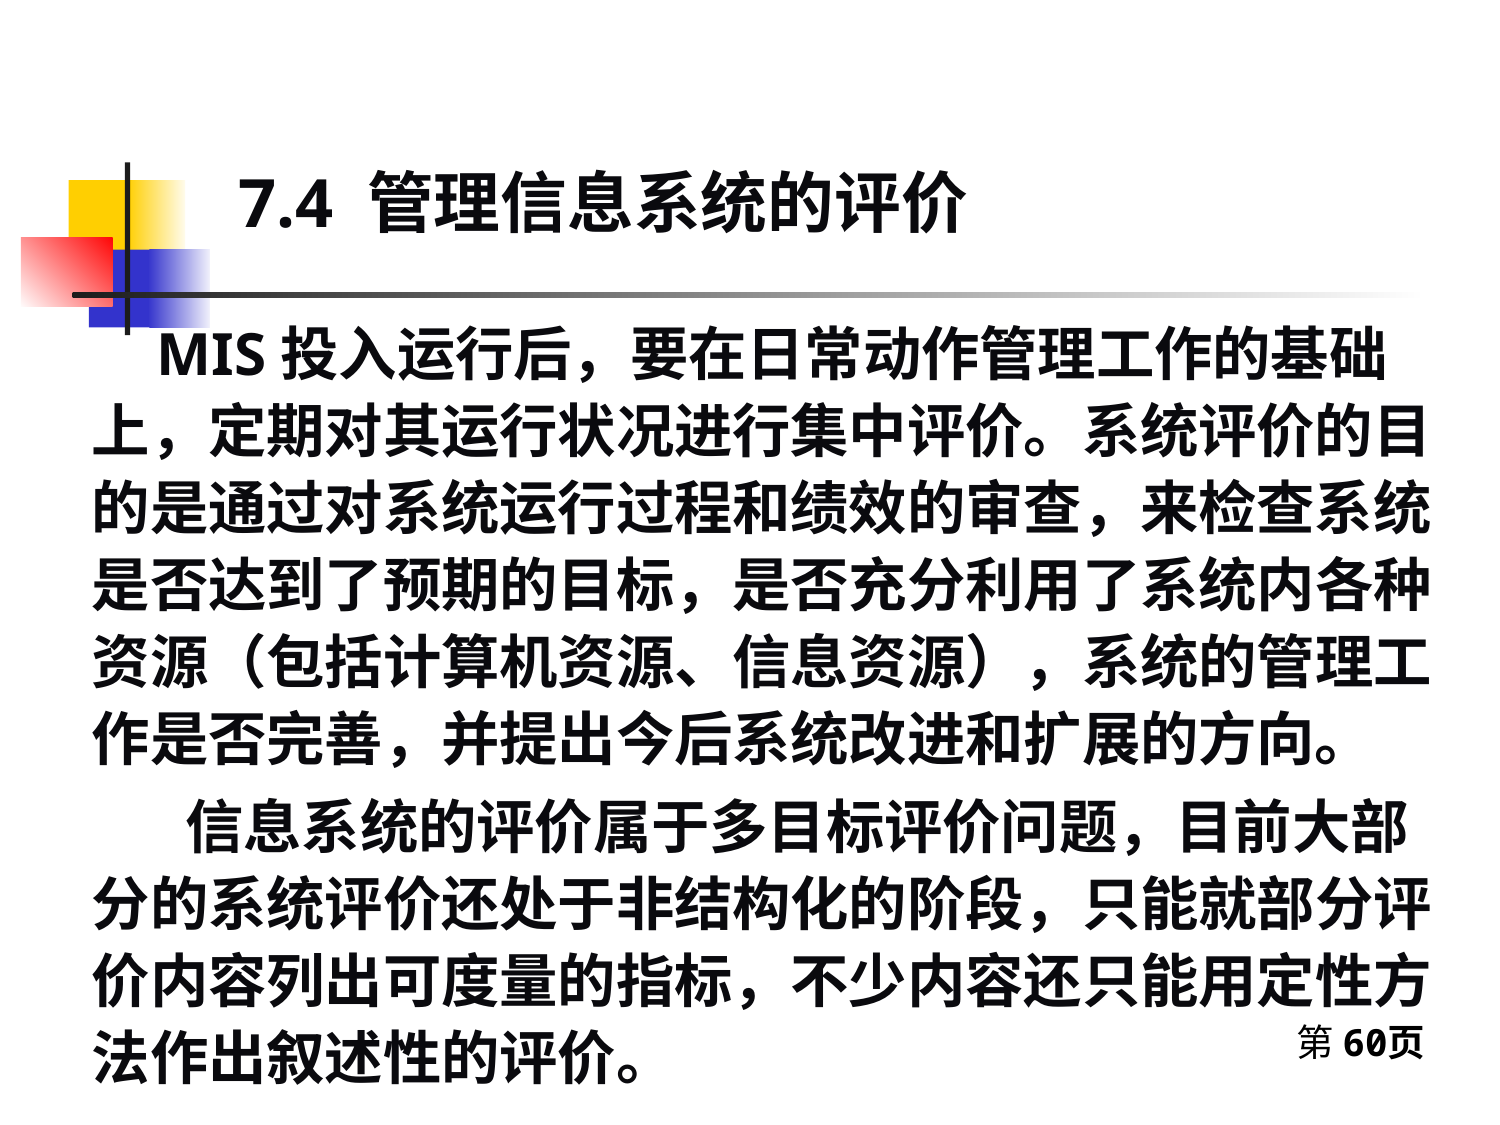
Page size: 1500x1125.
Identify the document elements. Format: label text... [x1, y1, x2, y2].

text_box 7.4 管理信息系统的评价 [206, 125, 1152, 276]
list MIS投入运行后，要在日常动作管理工作的基础上，定期对其运行状况进行集中评价。系统评价的目的是通过对系统运行过程和绩效的审查，来检查系统是否达到了预期的目标，是否充分利用了系统内各种资源（包括计算机资源、信息资源），系统的管理工作是否完善，并提出今后系统改进和扩展的方向。 信息系统的评价属于多目标评价问题，目前大部分的系统评价还处于非结构化的阶段，只能就部分评价内容列出可度量的指标，不少内容还只能用定性方法作出叙述性的评价。 [76, 302, 1470, 1125]
